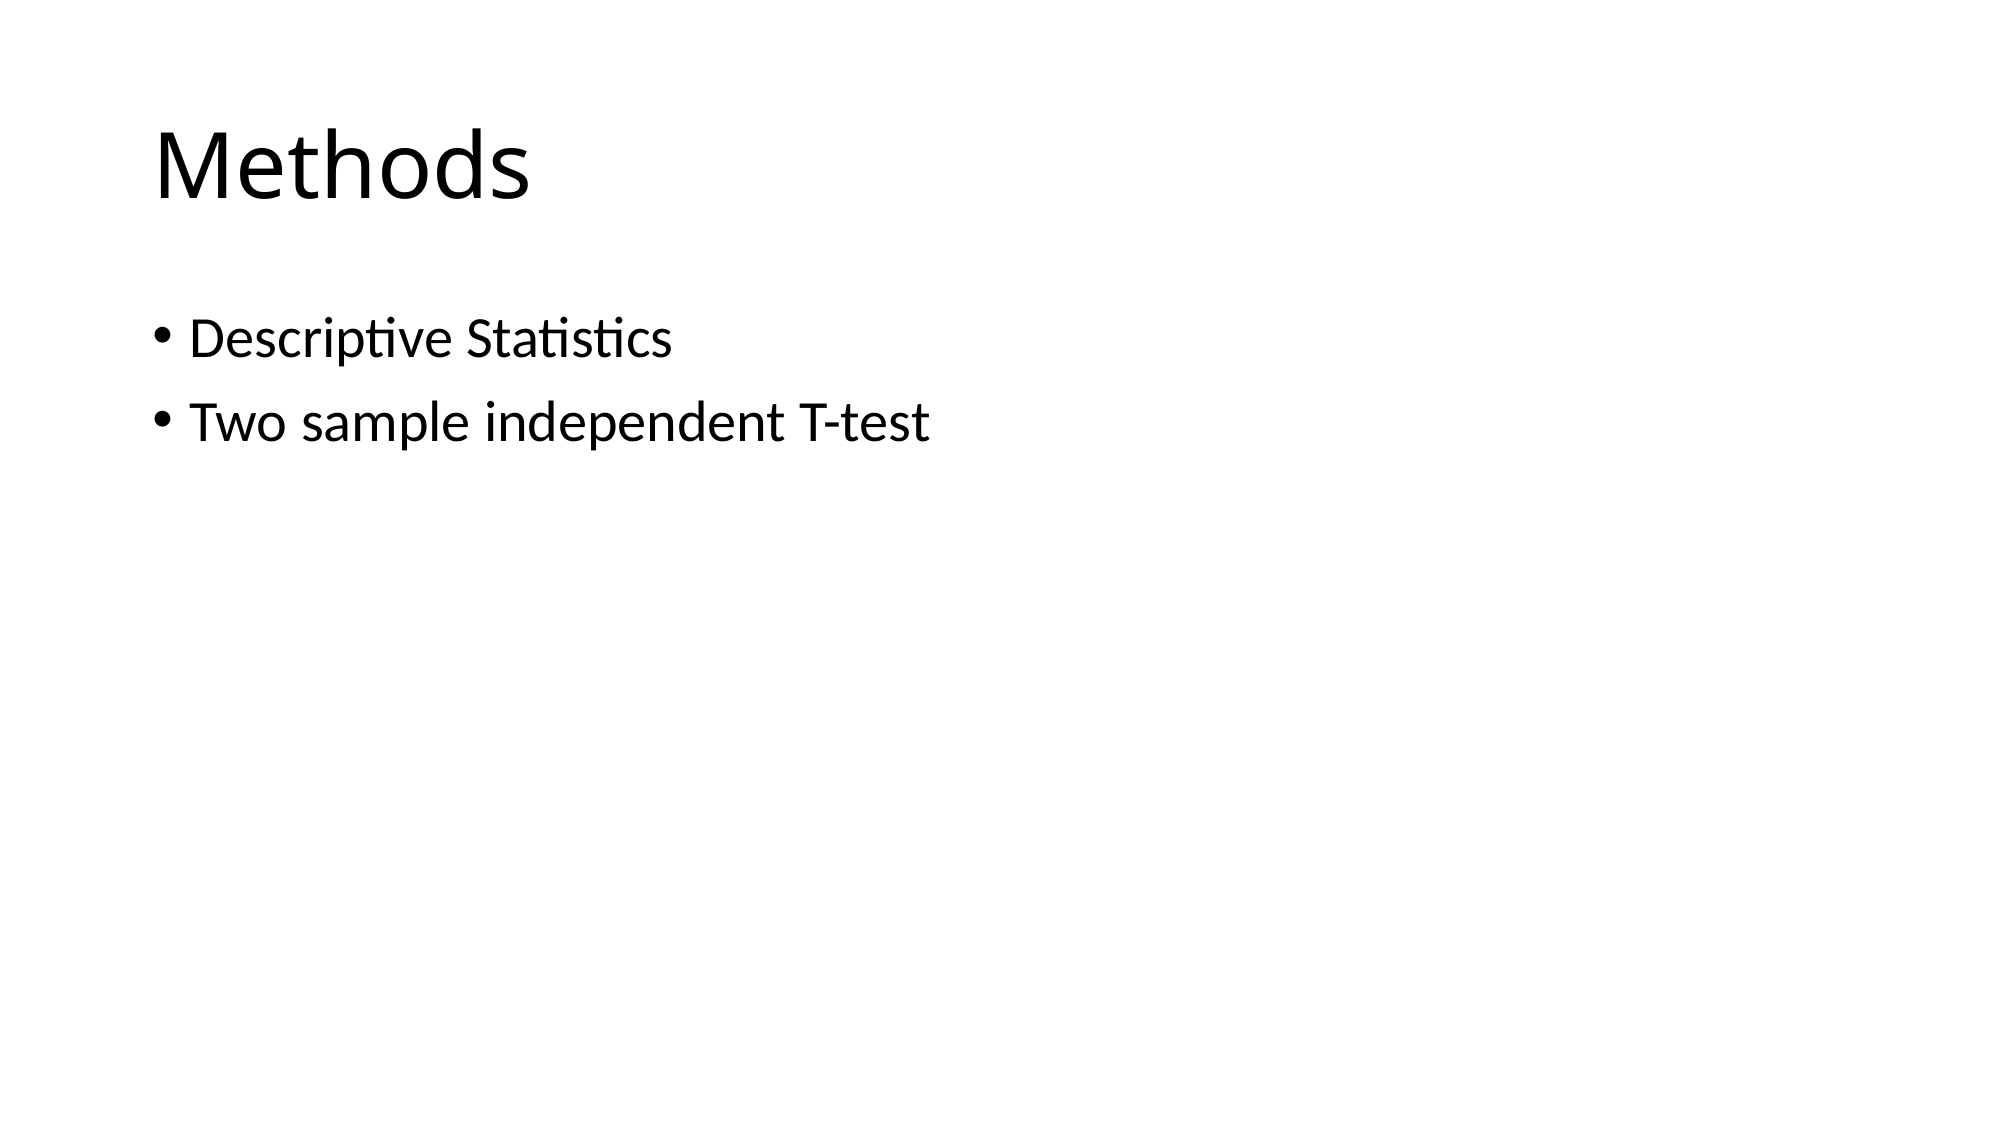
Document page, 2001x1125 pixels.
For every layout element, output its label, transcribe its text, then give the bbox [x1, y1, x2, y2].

list Descriptive Statistics Two sample independent T-test [137, 299, 1863, 1014]
title Methods [137, 59, 1863, 278]
